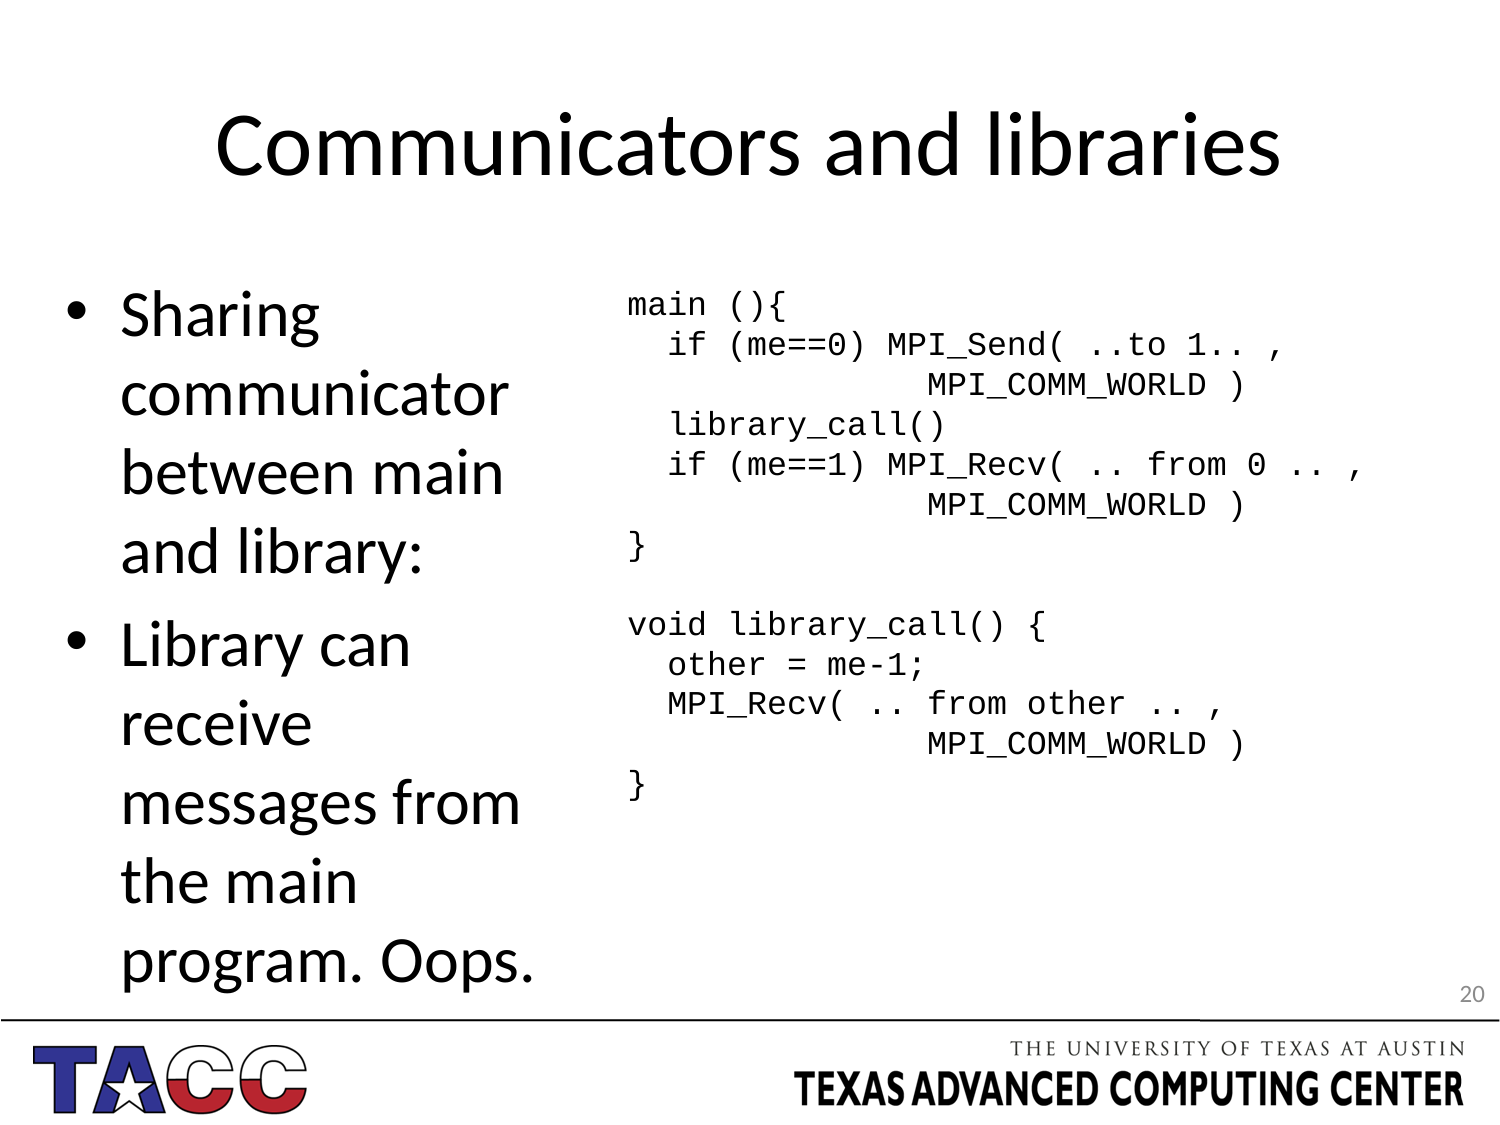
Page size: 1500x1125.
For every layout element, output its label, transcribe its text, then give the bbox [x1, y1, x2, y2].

list Sharing communicator between main and library: Library can receive messages from the main program. Oops. [50, 262, 600, 1005]
picture [0, 1018, 1500, 1125]
title Communicators and libraries [75, 45, 1425, 233]
text_box main (){ if (me==0) MPI_Send( ..to 1.. , MPI_COMM_WORLD ) library_call() if (me==1) MPI_Recv( .. from 0 .. , MPI_COMM_WORLD ) } void library_call() { other = me-1; MPI_Recv( .. from other .. , MPI_COMM_WORLD ) } [612, 274, 1425, 809]
slide_number 20 [1149, 962, 1500, 1023]
